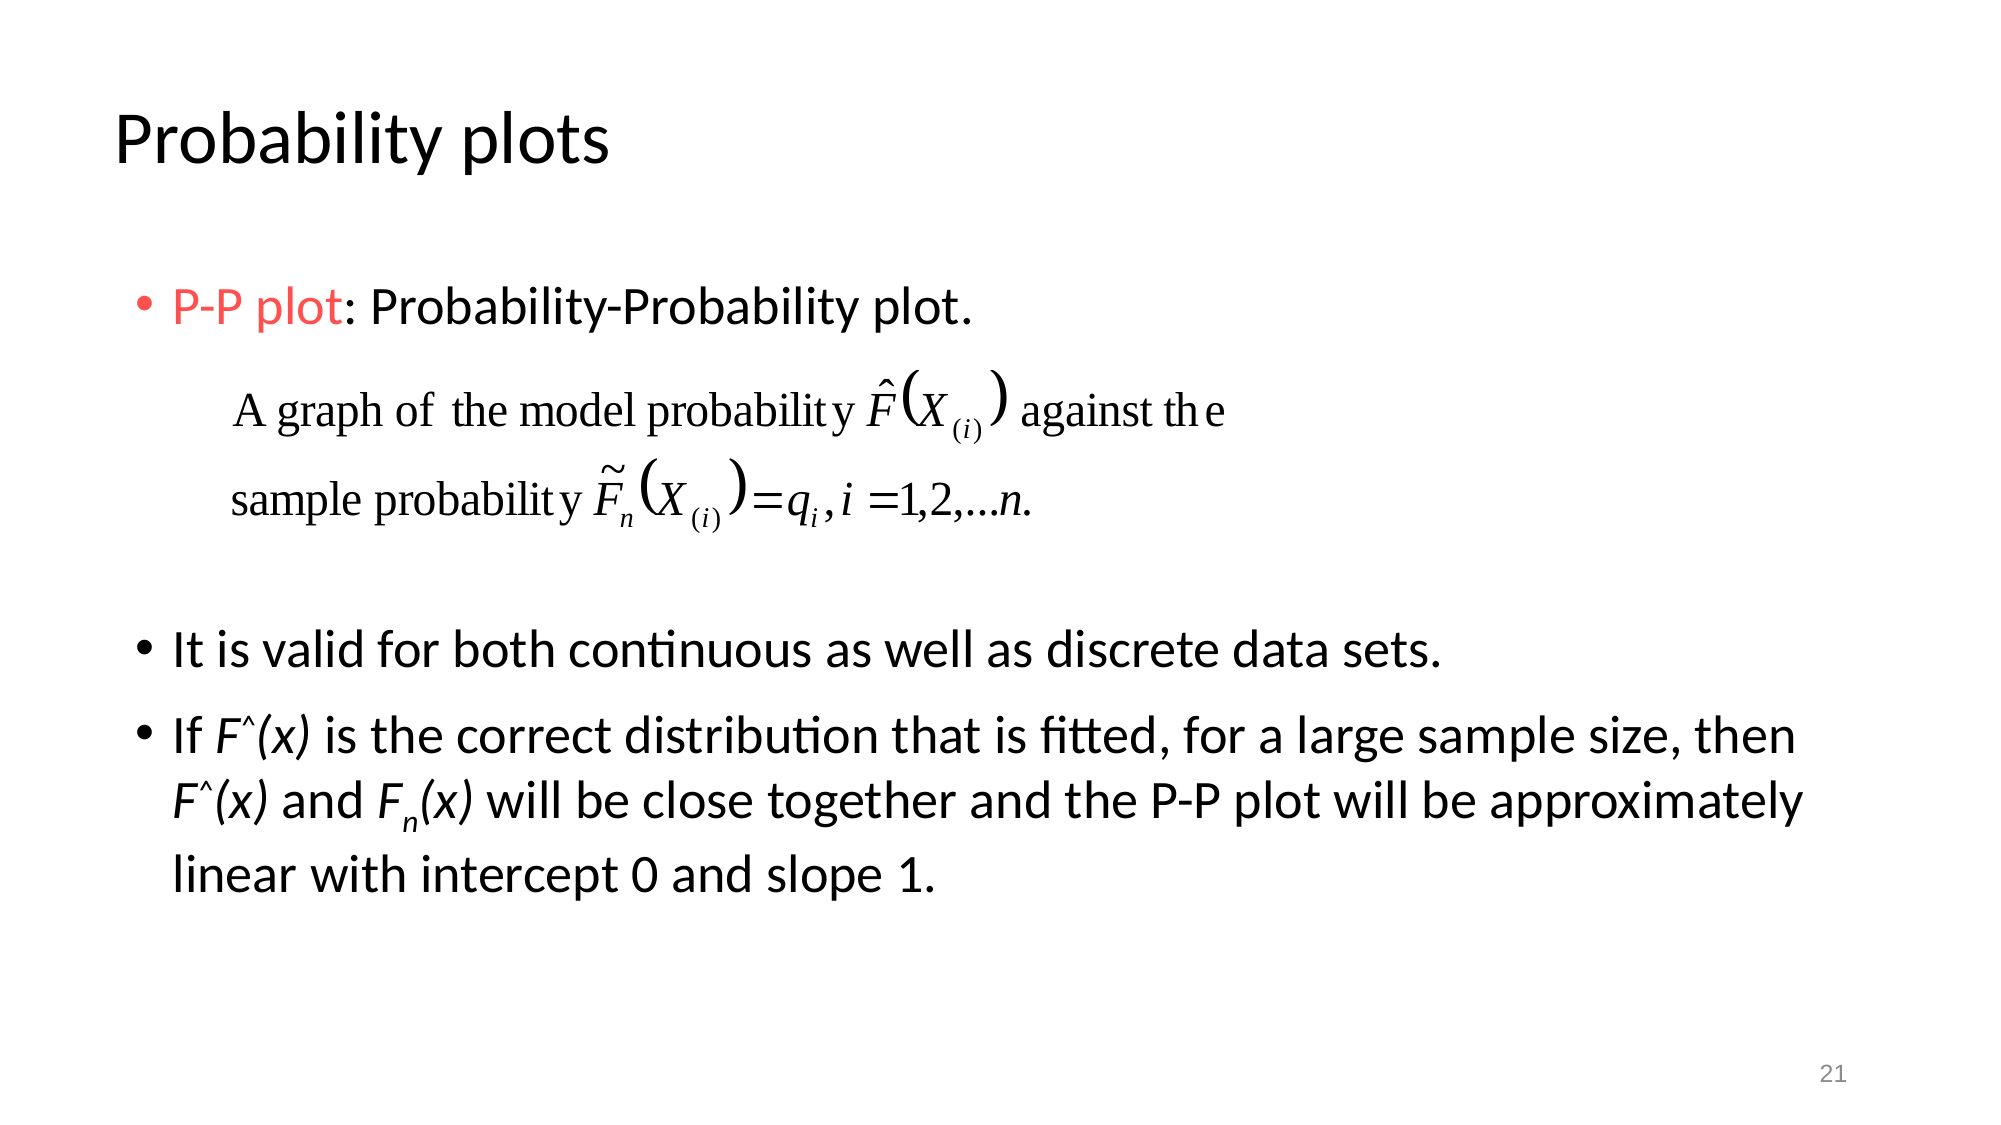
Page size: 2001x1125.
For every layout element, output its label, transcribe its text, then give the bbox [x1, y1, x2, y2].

slide_number 21 [1412, 1042, 1863, 1103]
title Probability plots [99, 45, 1900, 233]
list P-P plot: Probability-Probability plot. It is valid for both continuous as well as discrete data sets. If F^(x) is the correct distribution that is fitted, for a large sample size, then F^(x) and Fn(x) will be close together and the P-P plot will be approximately linear with intercept 0 and slope 1. [120, 262, 1875, 1005]
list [224, 370, 1247, 542]
